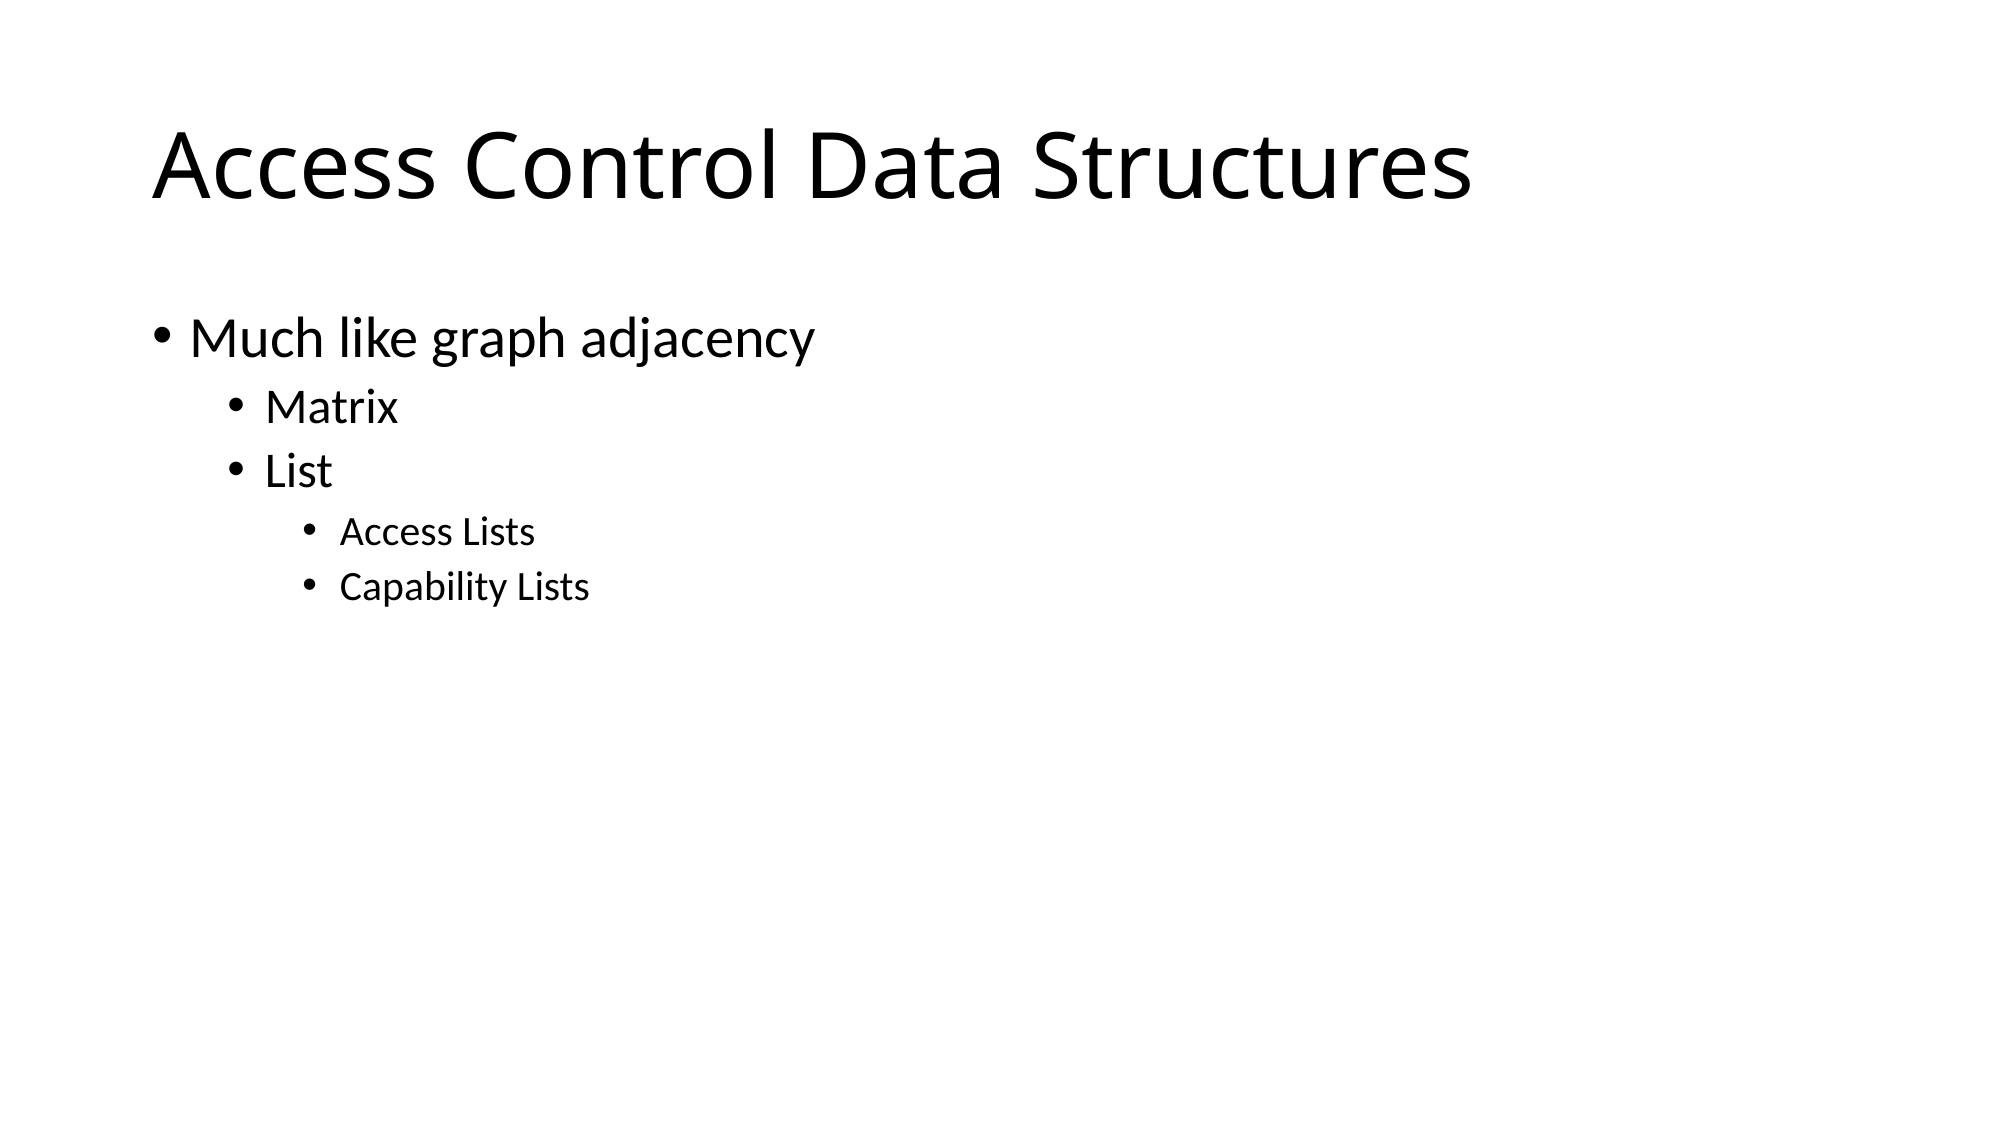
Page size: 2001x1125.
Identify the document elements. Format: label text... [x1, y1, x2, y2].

title Access Control Data Structures [137, 59, 1863, 278]
list Much like graph adjacency Matrix List Access Lists Capability Lists [137, 299, 1863, 1014]
